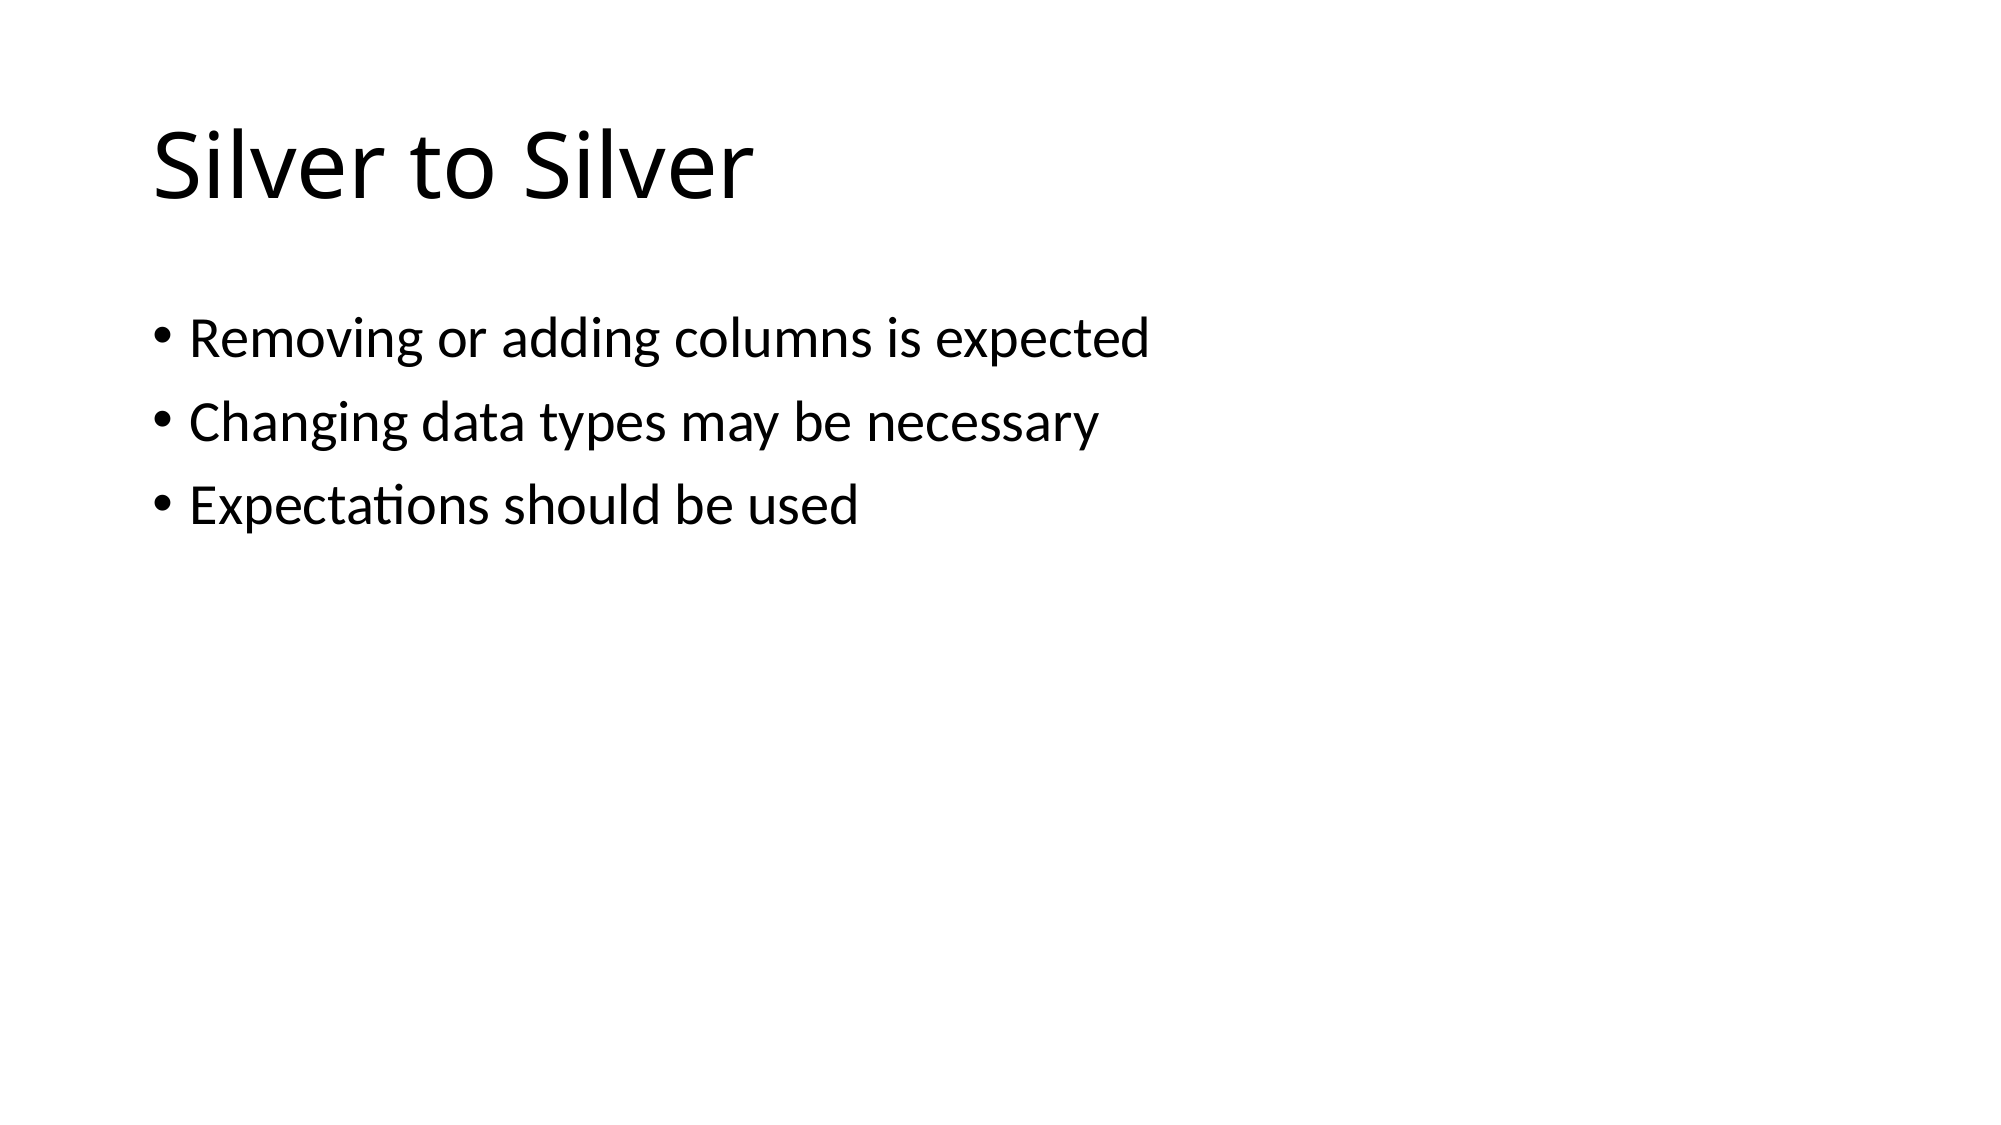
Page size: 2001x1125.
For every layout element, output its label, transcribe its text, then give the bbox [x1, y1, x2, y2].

title Silver to Silver [137, 59, 1863, 278]
list Removing or adding columns is expected Changing data types may be necessary Expectations should be used [137, 299, 1863, 1014]
